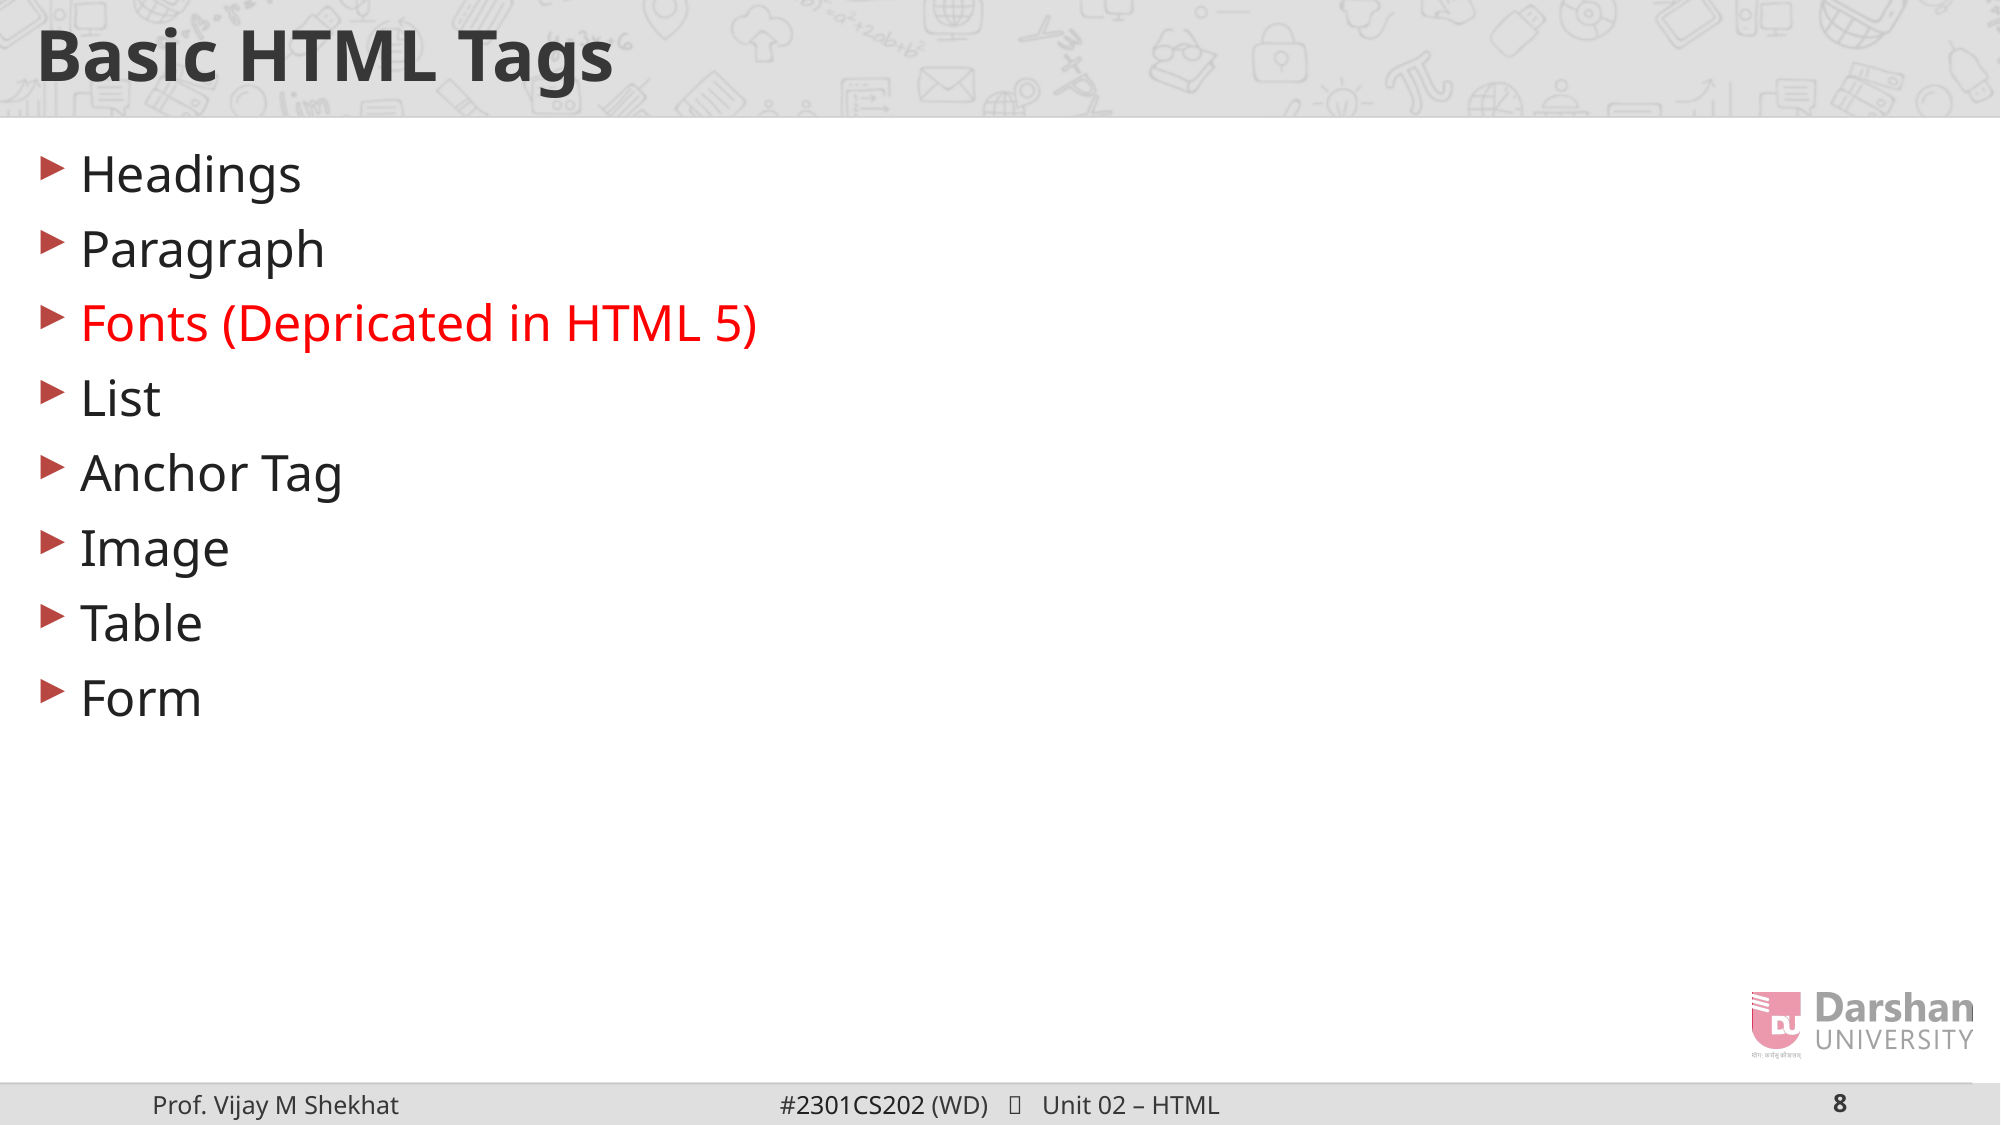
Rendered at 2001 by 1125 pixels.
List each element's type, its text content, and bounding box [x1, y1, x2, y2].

title Basic HTML Tags [0, 0, 2000, 117]
list Headings Paragraph Fonts (Depricated in HTML 5) List Anchor Tag Image Table Form [21, 141, 1979, 1059]
